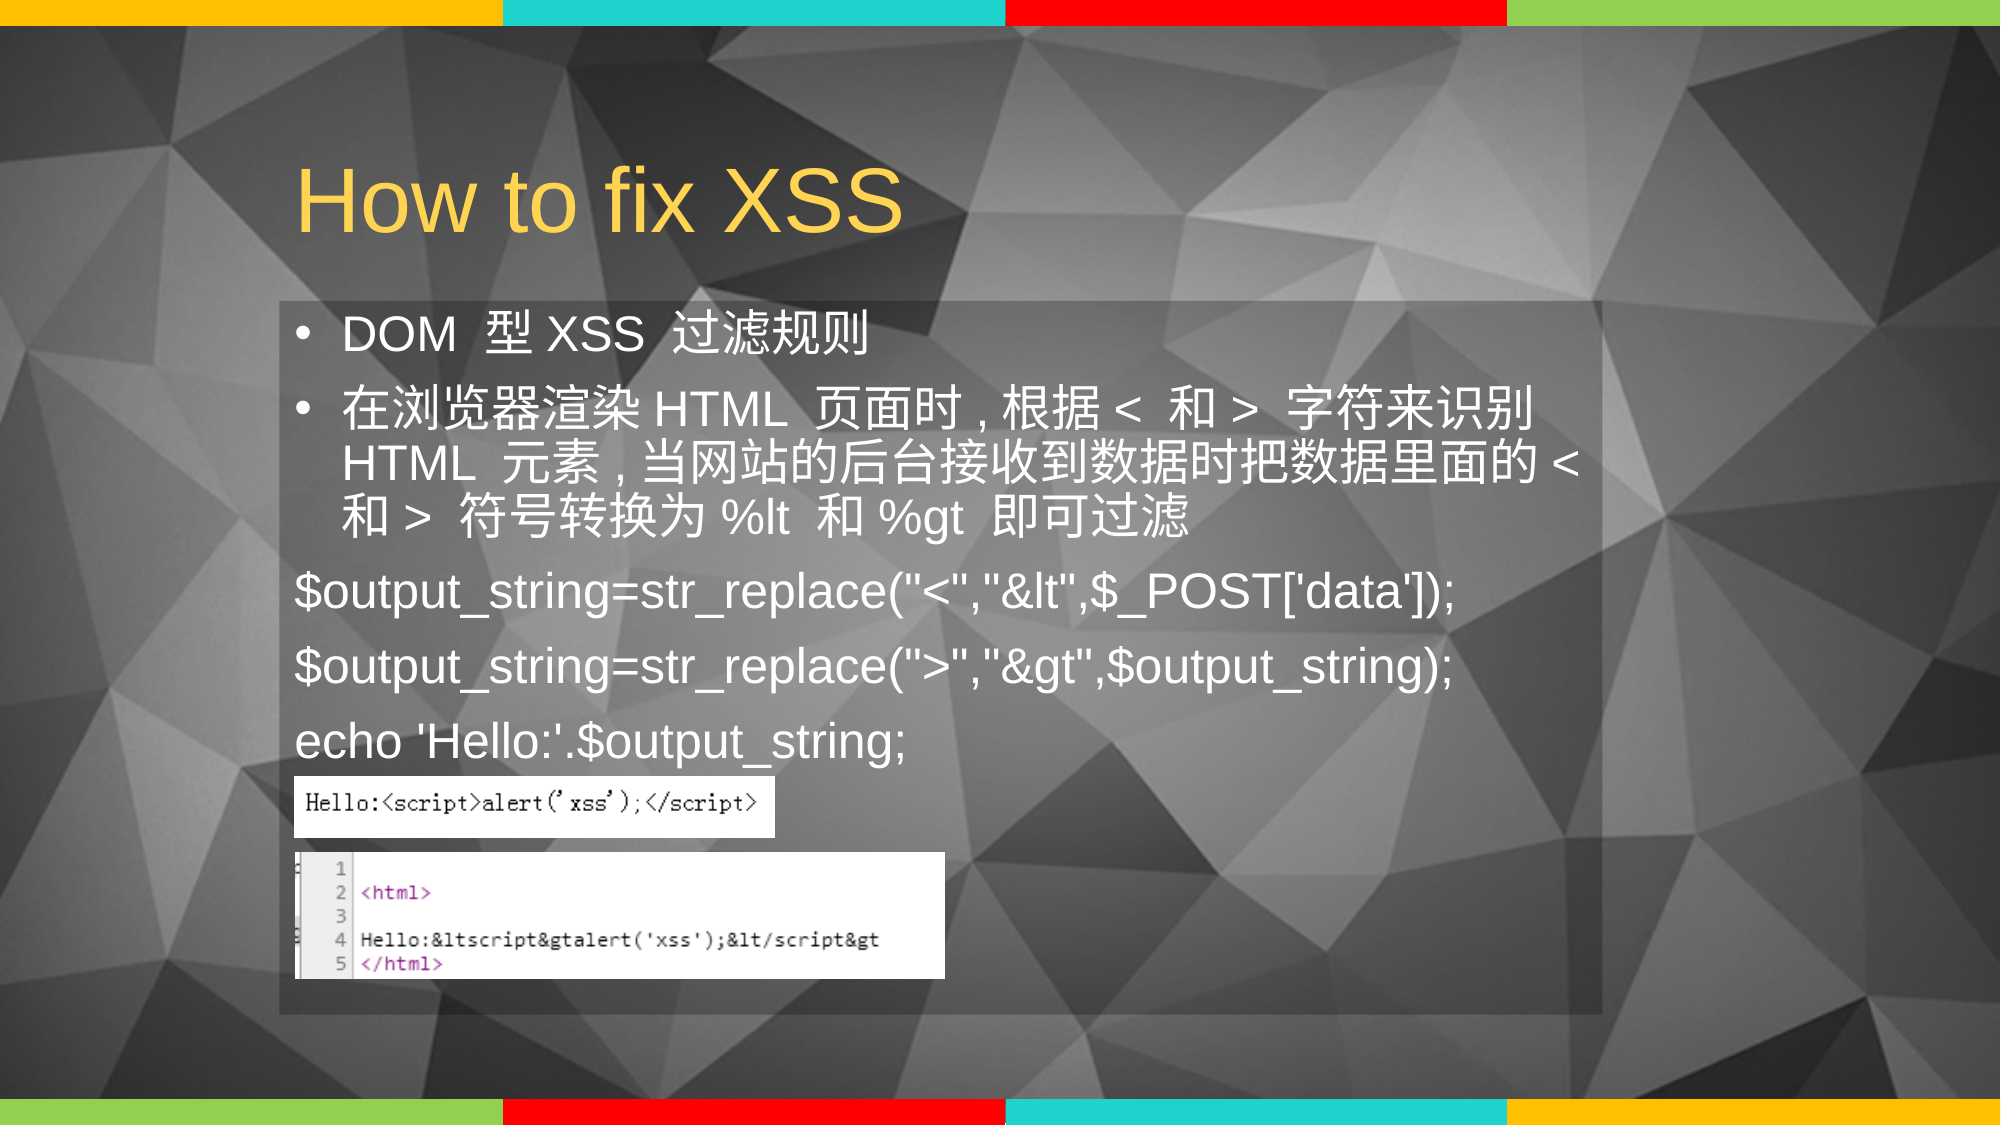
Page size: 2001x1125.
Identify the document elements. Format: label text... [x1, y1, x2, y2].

title How to fix XSS [279, 126, 1603, 279]
list DOM 型XSS 过滤规则 在浏览器渲染HTML 页面时,根据< 和> 字符来识别HTML 元素,当网站的后台接收到数据时把数据里面的< 和> 符号转换为%lt 和%gt 即可过滤 $output_string=str_replace("<","&lt",$_POST['data']); $output_string=str_replace(">","&gt",$output_string); echo 'Hello:'.$output_string; [279, 300, 1603, 1015]
picture [0, 0, 2001, 1125]
